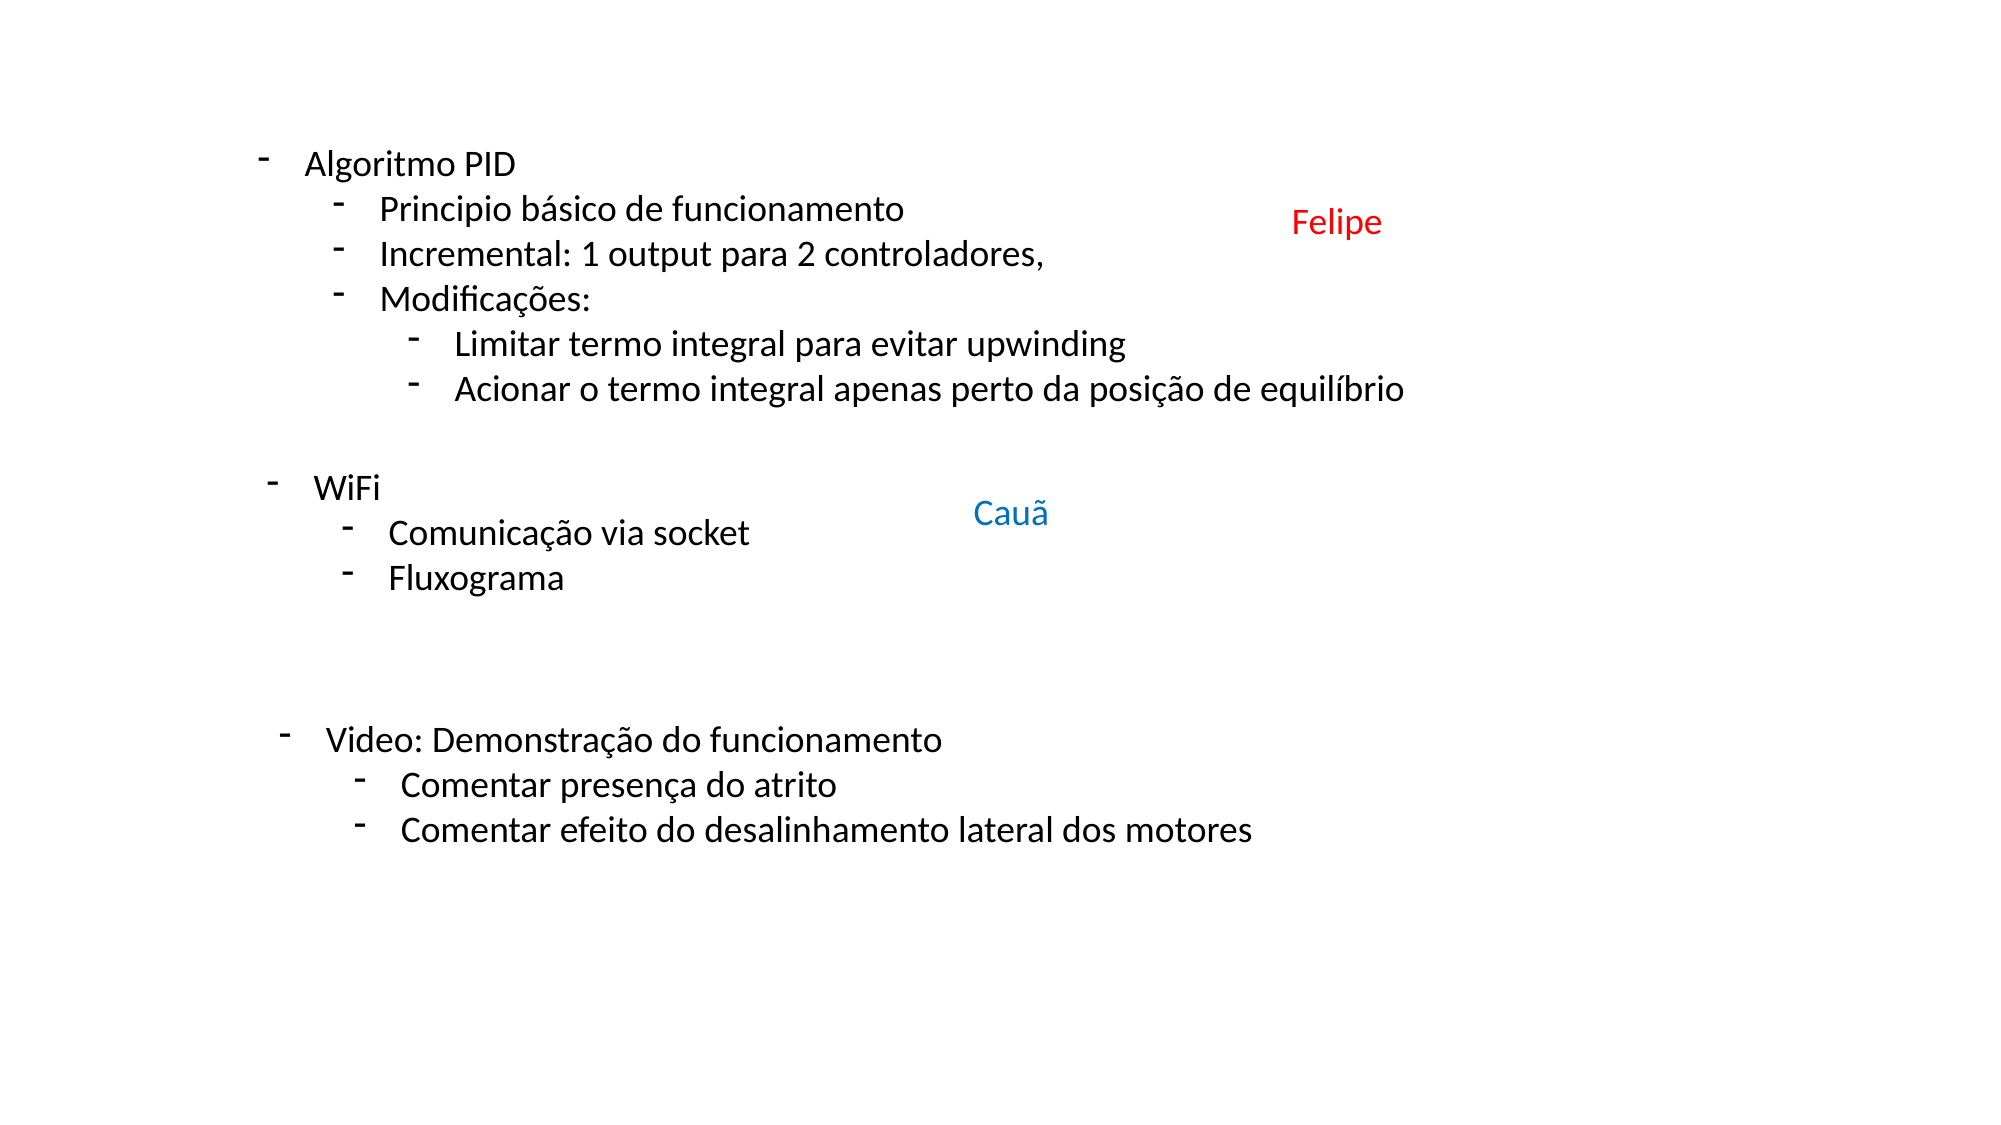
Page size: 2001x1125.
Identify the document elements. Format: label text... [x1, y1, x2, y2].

text_box Cauã [958, 480, 1284, 541]
text_box WiFi Comunicação via socket Fluxograma [251, 455, 1390, 606]
text_box Video: Demonstração do funcionamento Comentar presença do atrito Comentar efeito do desalinhamento lateral dos motores [264, 707, 1469, 858]
text_box Felipe [1277, 189, 1811, 250]
